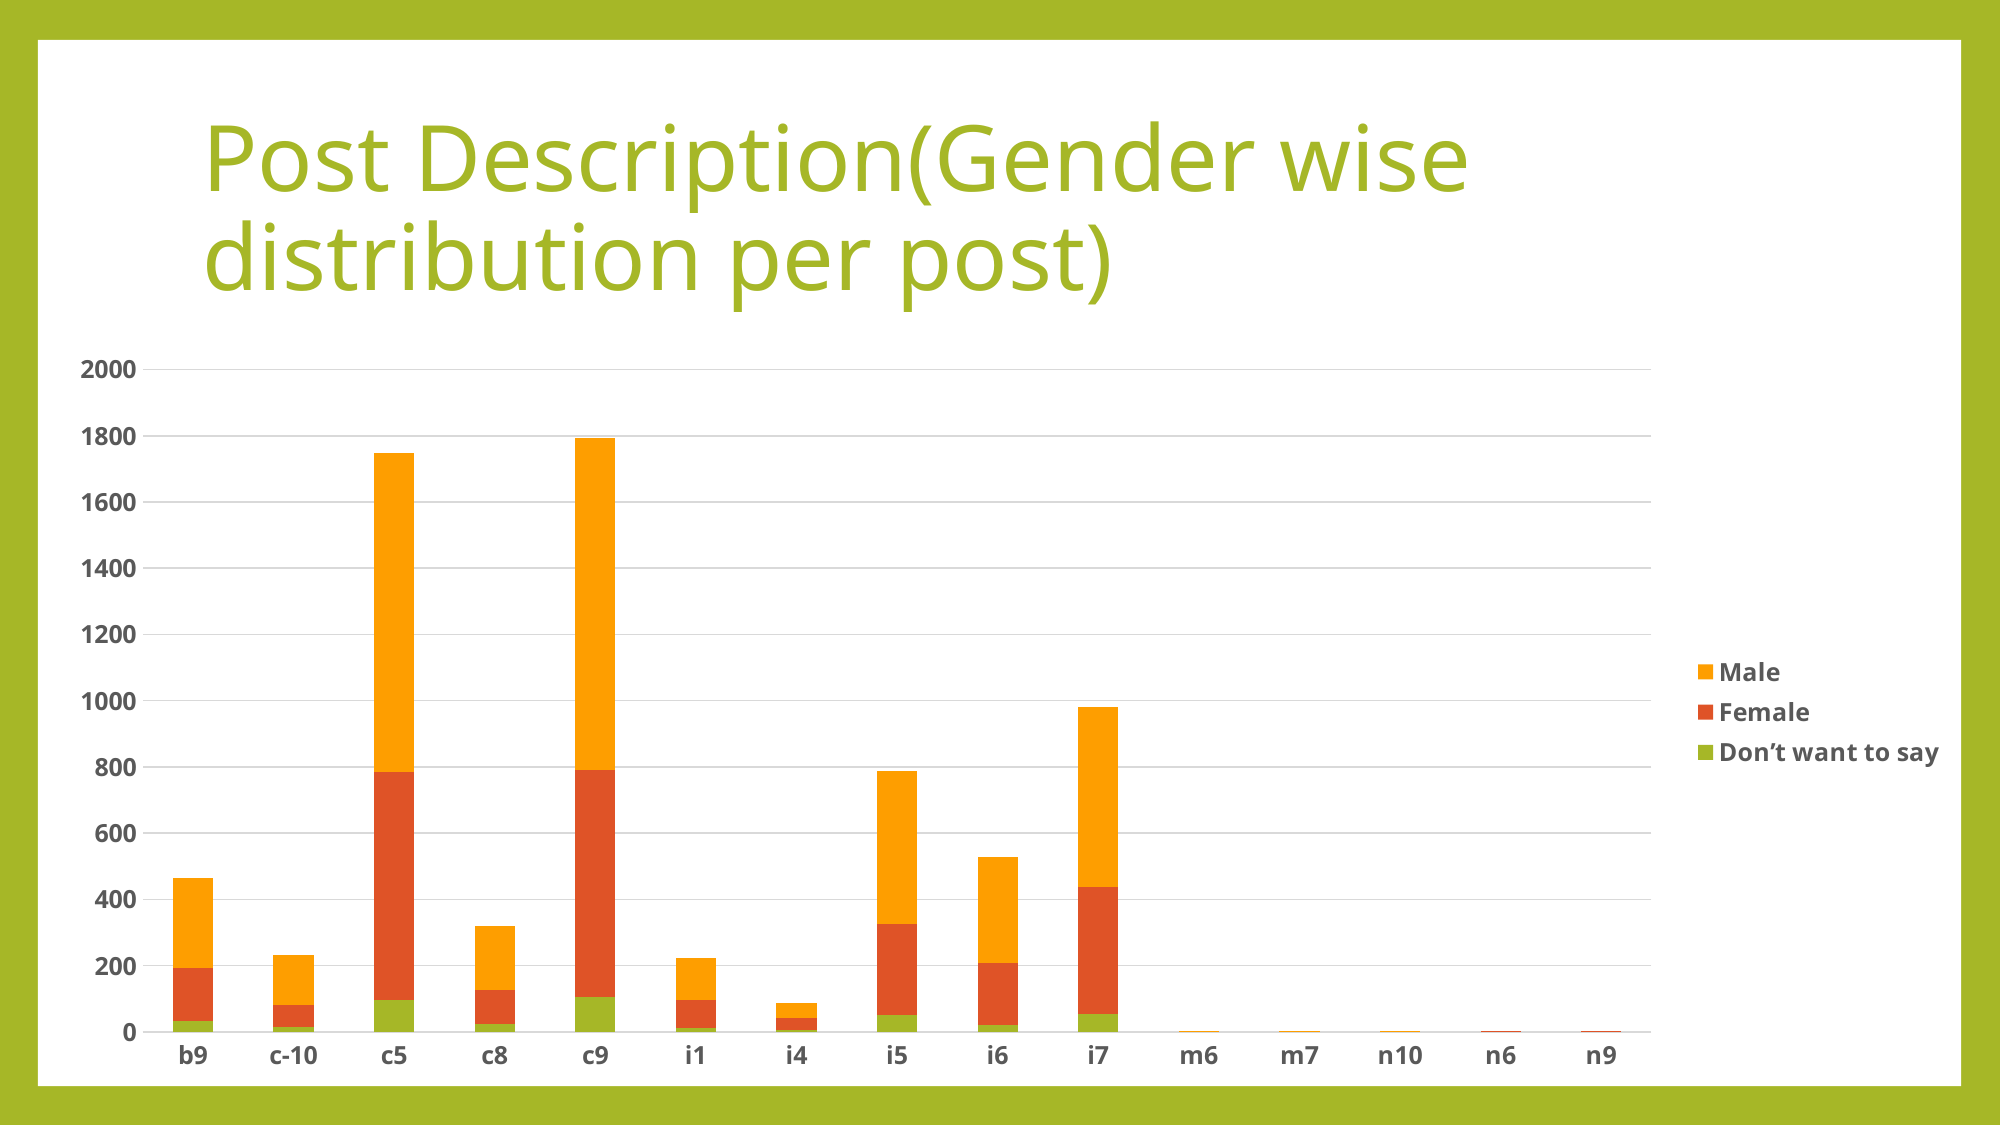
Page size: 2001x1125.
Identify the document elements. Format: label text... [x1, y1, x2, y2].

title Post Description(Gender wise distribution per post) [187, 99, 1808, 323]
chart [41, 337, 1961, 1088]
